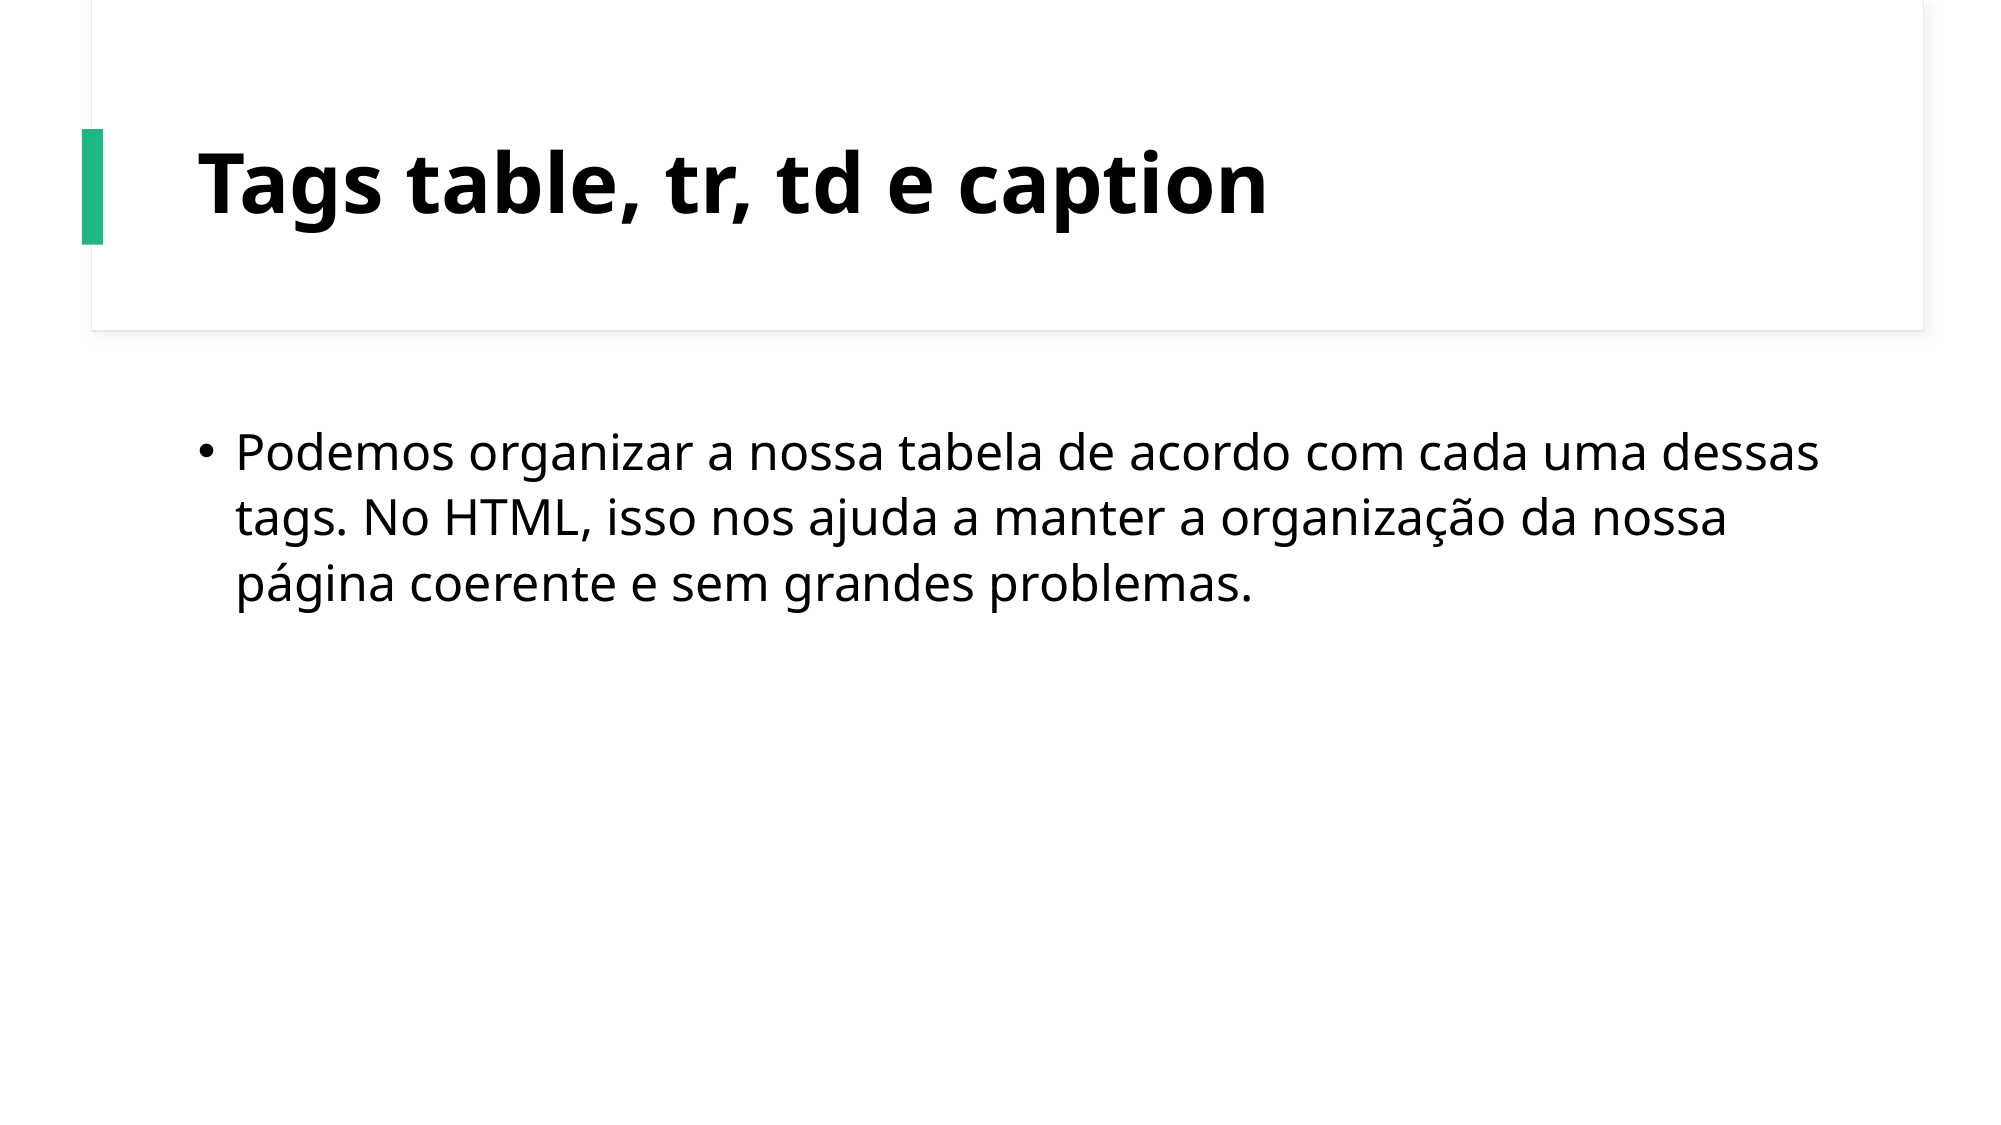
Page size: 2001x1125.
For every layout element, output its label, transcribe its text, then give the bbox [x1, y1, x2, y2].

list Podemos organizar a nossa tabela de acordo com cada uma dessas tags. No HTML, isso nos ajuda a manter a organização da nossa página coerente e sem grandes problemas. [183, 406, 1851, 1013]
title Tags table, tr, td e caption [183, 90, 1851, 284]
